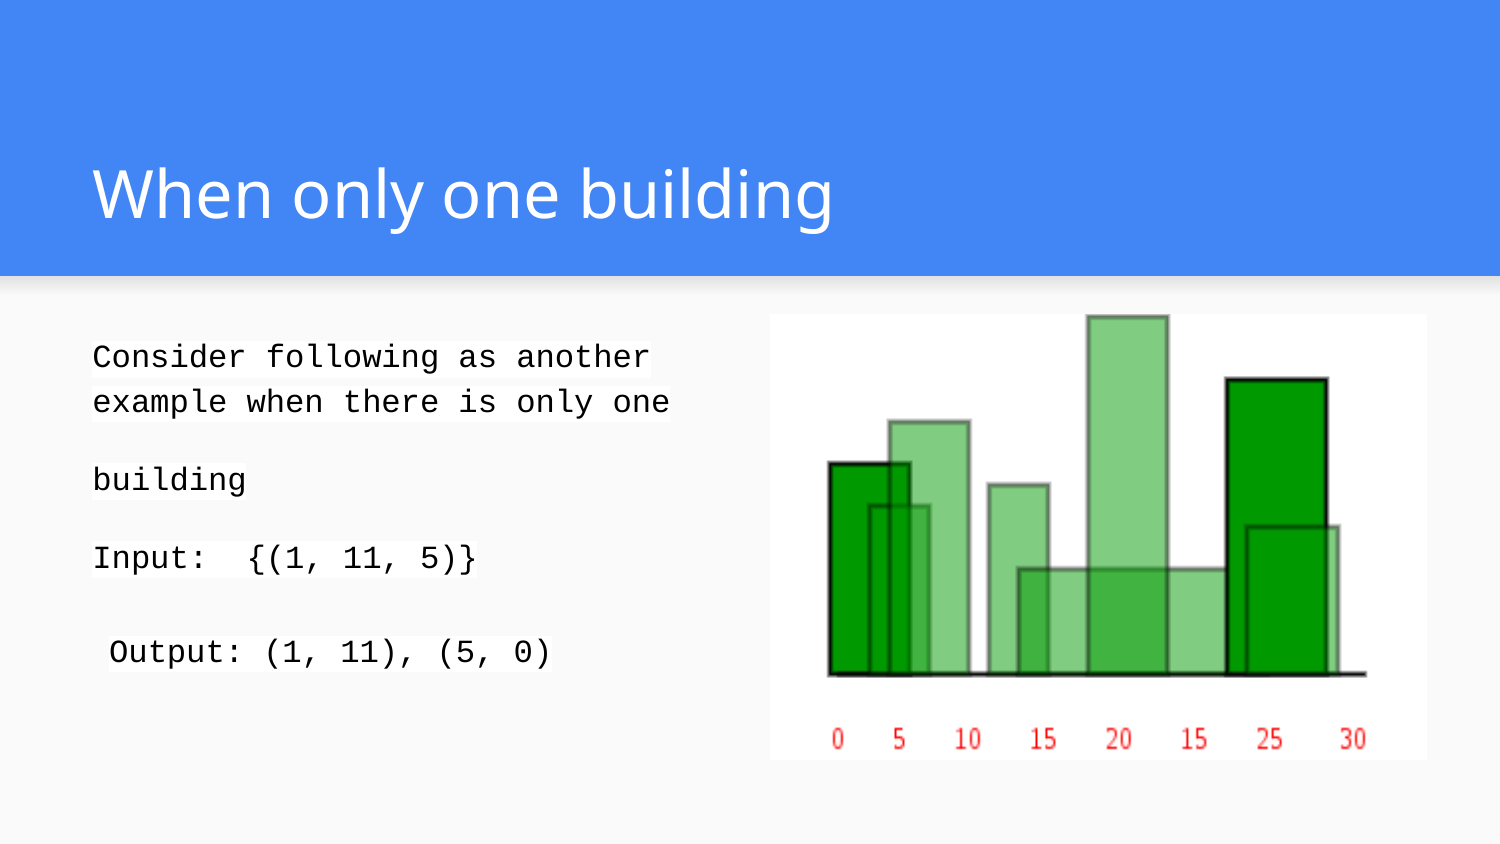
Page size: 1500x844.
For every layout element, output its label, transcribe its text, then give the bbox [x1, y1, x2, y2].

list Consider following as another example when there is only one building Input: {(1, 11, 5)} Output: (1, 11), (5, 0) [77, 314, 734, 760]
title When only one building [77, 121, 1427, 248]
picture [769, 314, 1427, 760]
